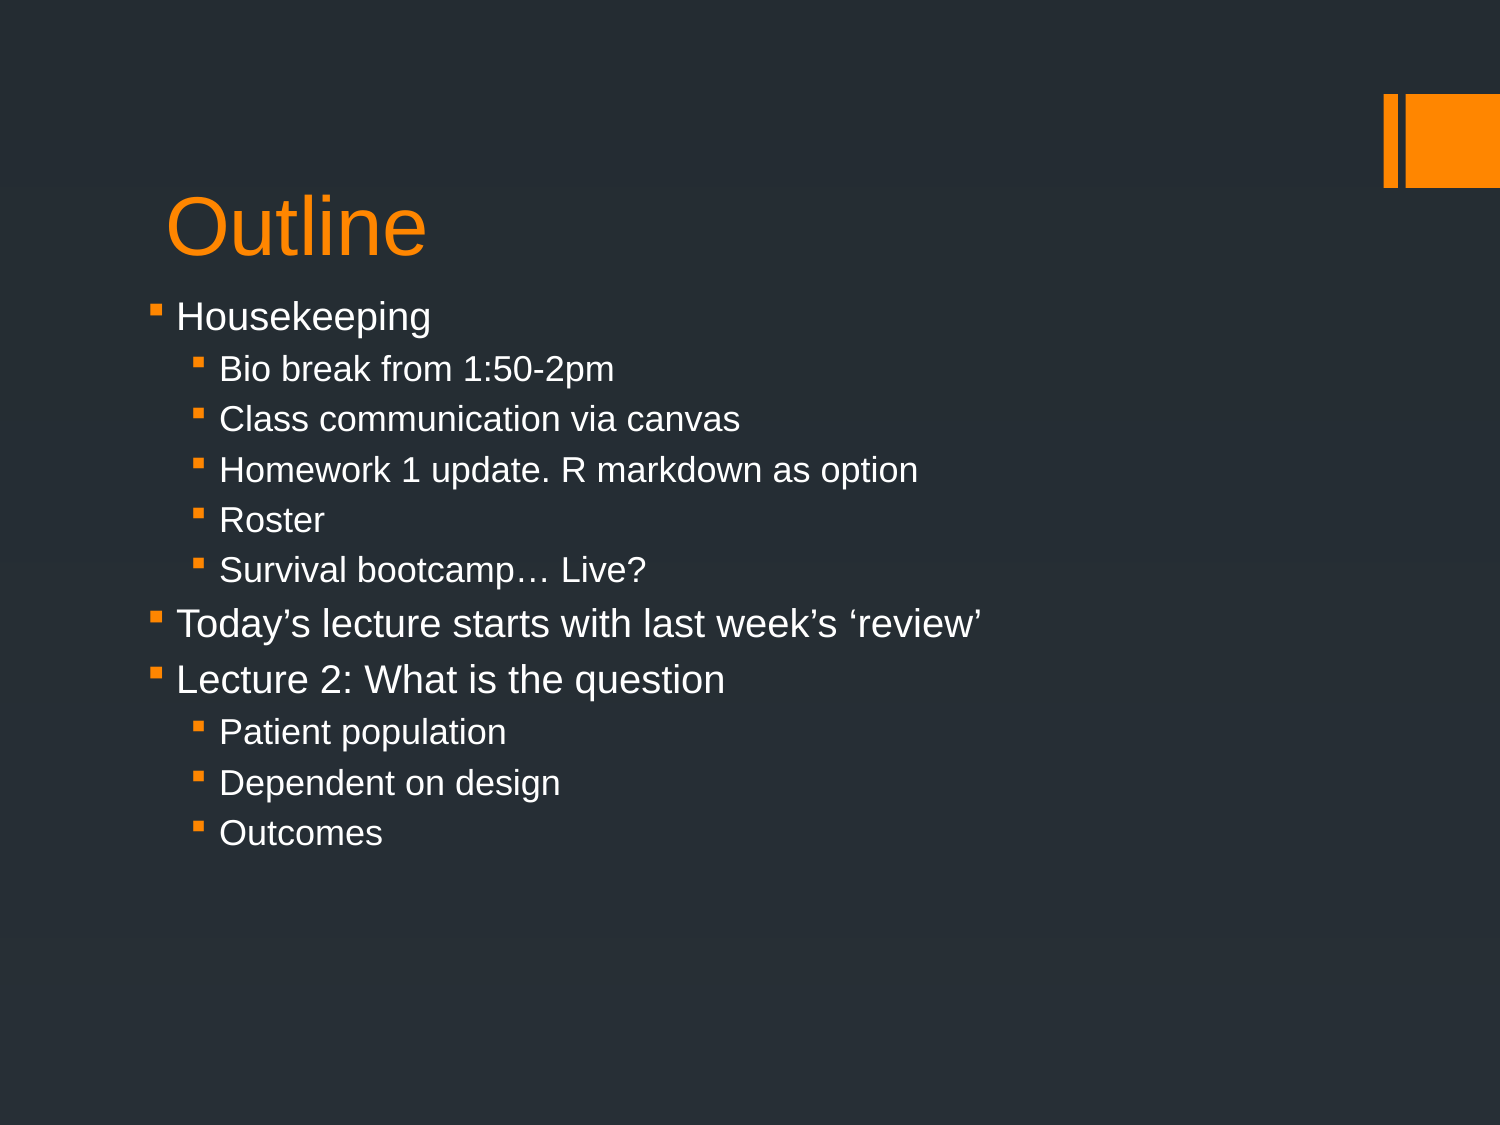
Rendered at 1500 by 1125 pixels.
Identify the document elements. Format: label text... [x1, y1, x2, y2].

list Housekeeping Bio break from 1:50-2pm Class communication via canvas Homework 1 update. R markdown as option Roster Survival bootcamp… Live? Today’s lecture starts with last week’s ‘review’ Lecture 2: What is the question Patient population Dependent on design Outcomes [125, 283, 1325, 864]
title Outline [150, 90, 1350, 280]
